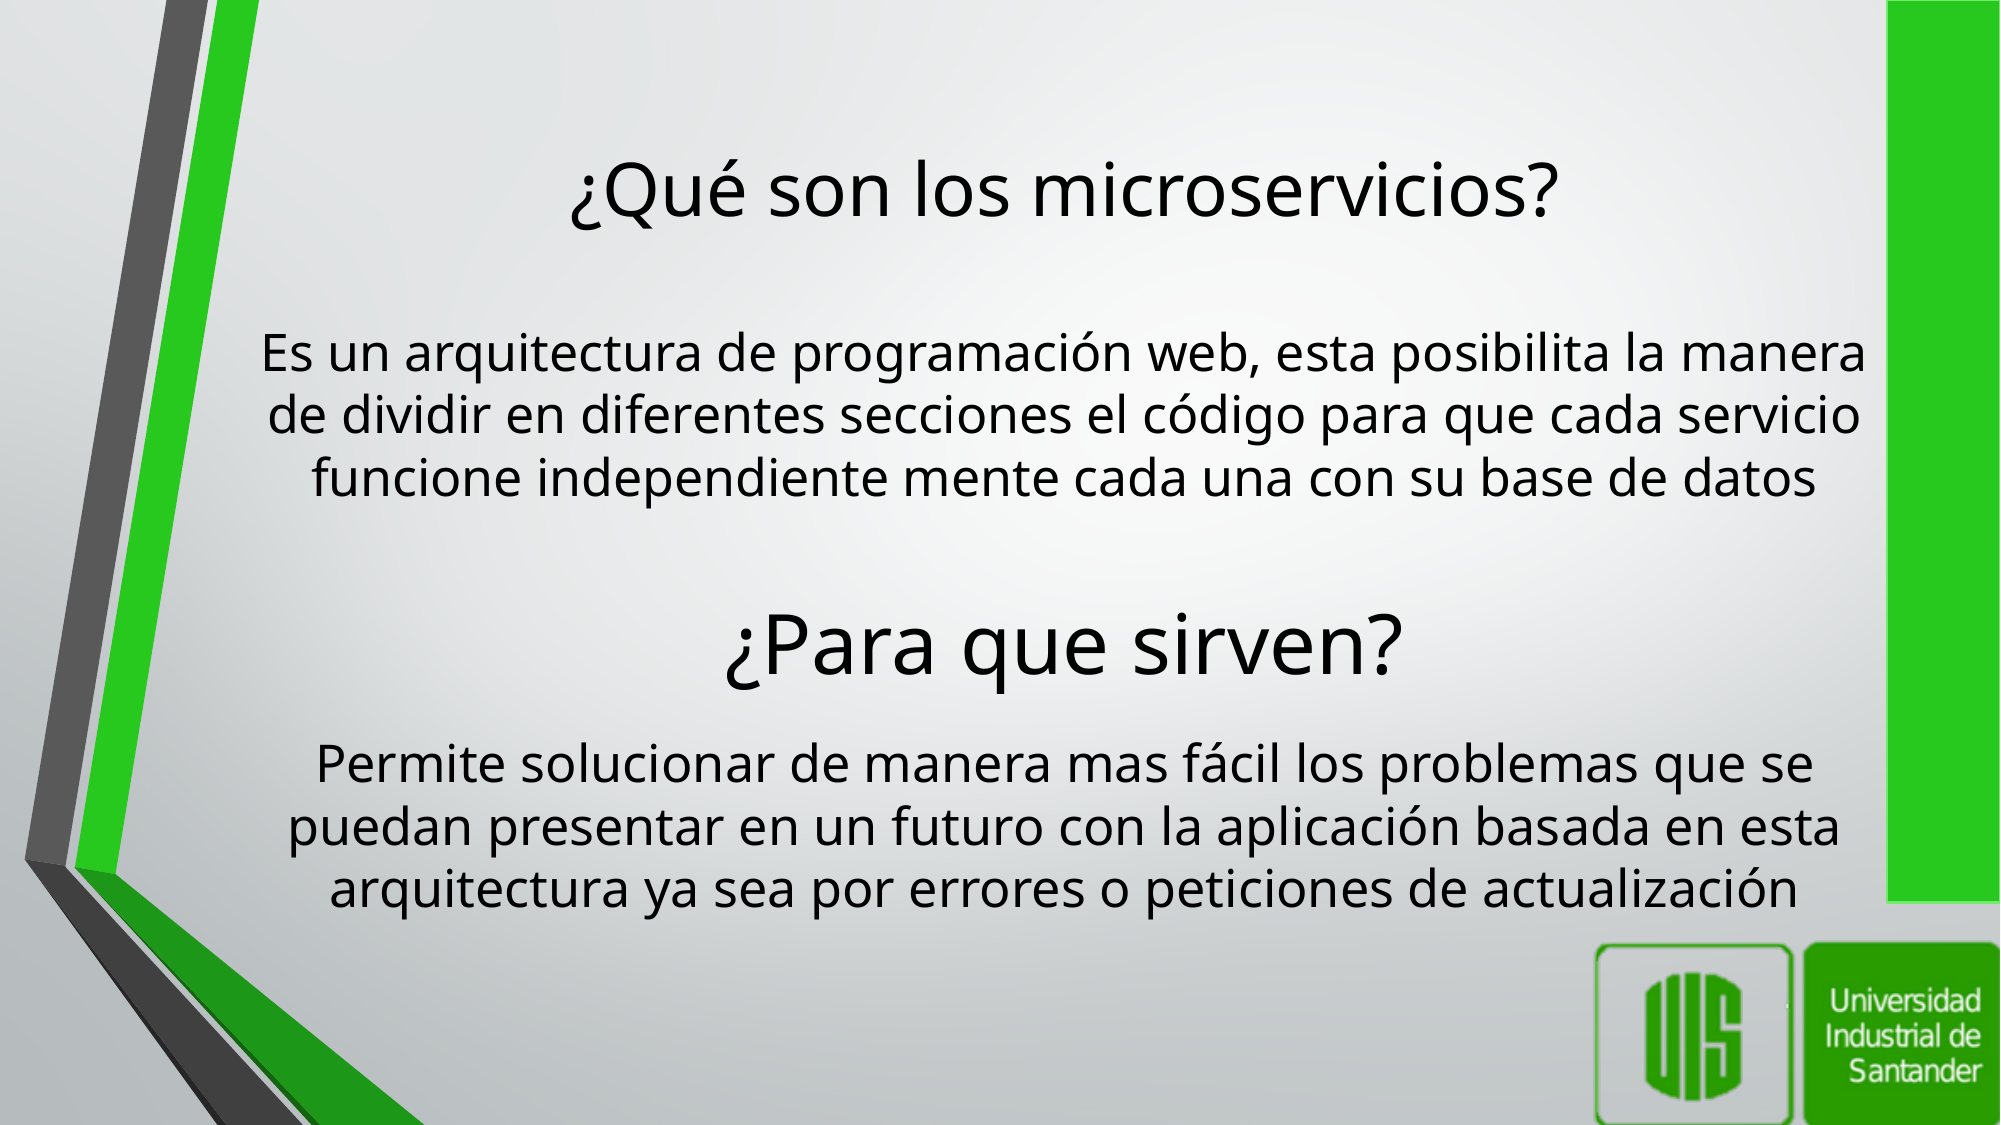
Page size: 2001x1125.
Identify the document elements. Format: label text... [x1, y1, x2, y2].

text_box ¿Para que sirven? Permite solucionar de manera mas fácil los problemas que se puedan presentar en un futuro con la aplicación basada en esta arquitectura ya sea por errores o peticiones de actualización [243, 535, 1887, 1074]
text_box [1886, 0, 2000, 822]
picture [1502, 822, 2000, 1125]
title ¿Qué son los microservicios? Es un arquitectura de programación web, esta posibilita la manera de dividir en diferentes secciones el código para que cada servicio funcione independiente mente cada una con su base de datos [243, 112, 1886, 535]
